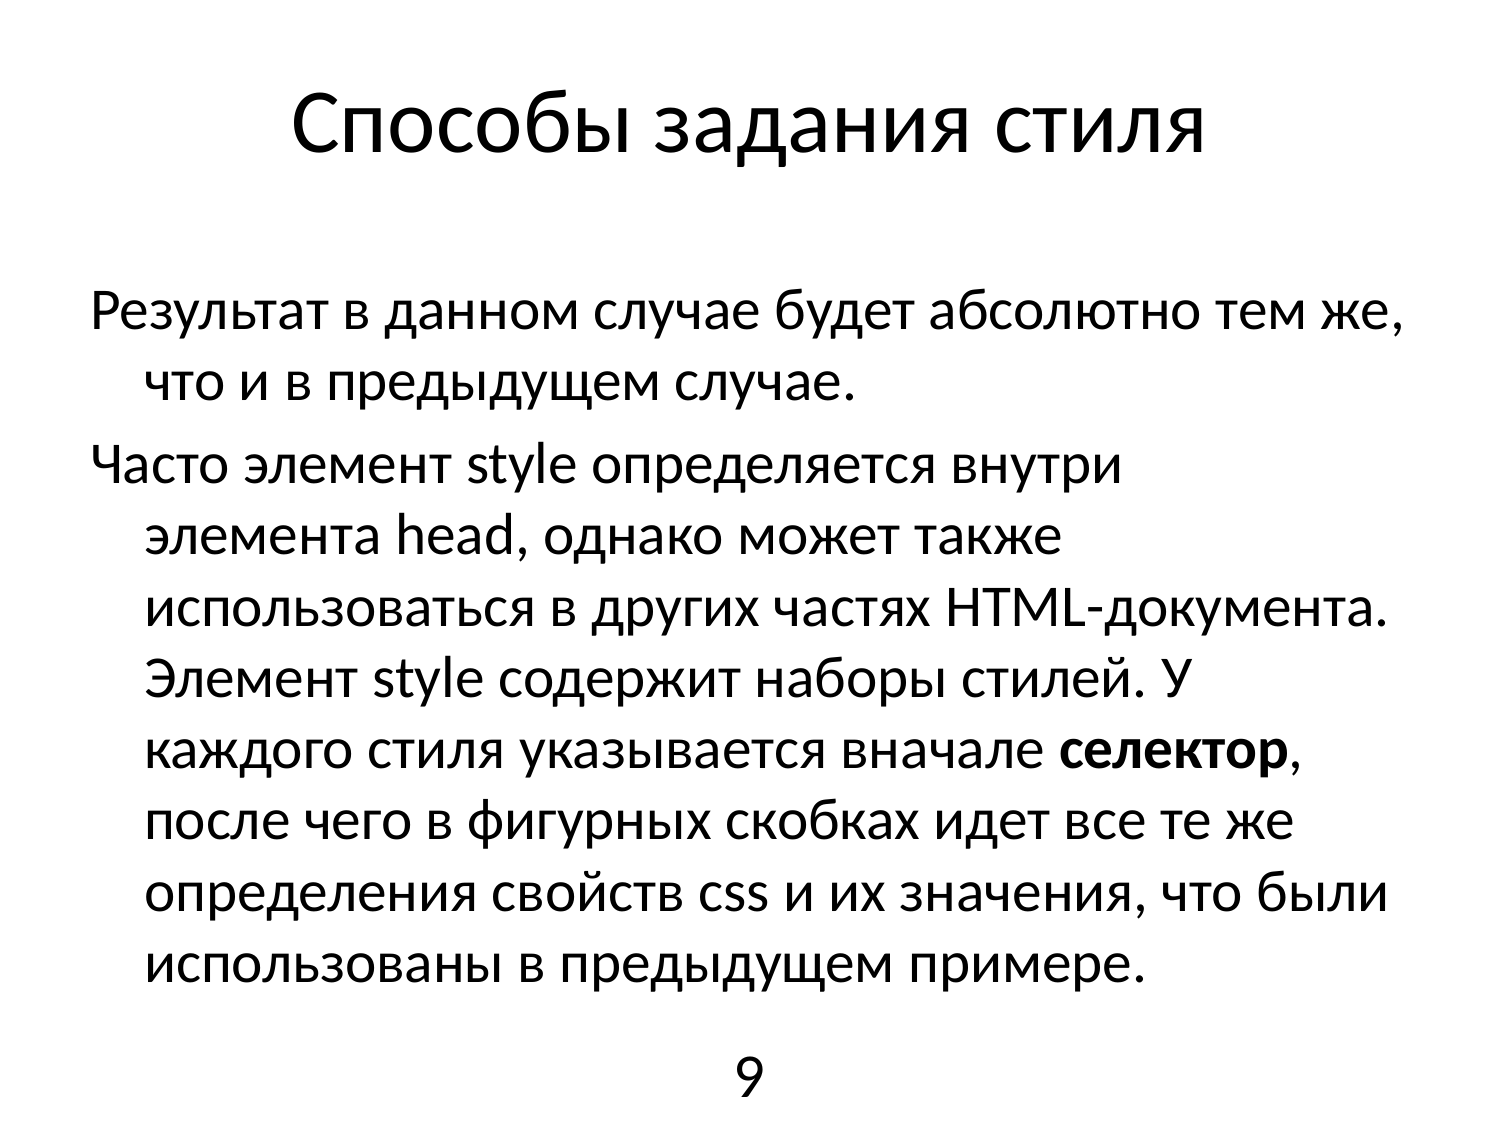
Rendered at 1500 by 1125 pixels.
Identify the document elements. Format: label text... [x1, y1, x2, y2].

footer 9 [512, 1042, 988, 1103]
list Результат в данном случае будет абсолютно тем же, что и в предыдущем случае. Часто элемент style определяется внутри элемента head, однако может также использоваться в других частях HTML-документа. Элемент style содержит наборы стилей. У каждого стиля указывается вначале селектор, после чего в фигурных скобках идет все те же определения свойств css и их значения, что были использованы в предыдущем примере. [75, 262, 1425, 1005]
title Способы задания стиля [75, 45, 1425, 188]
